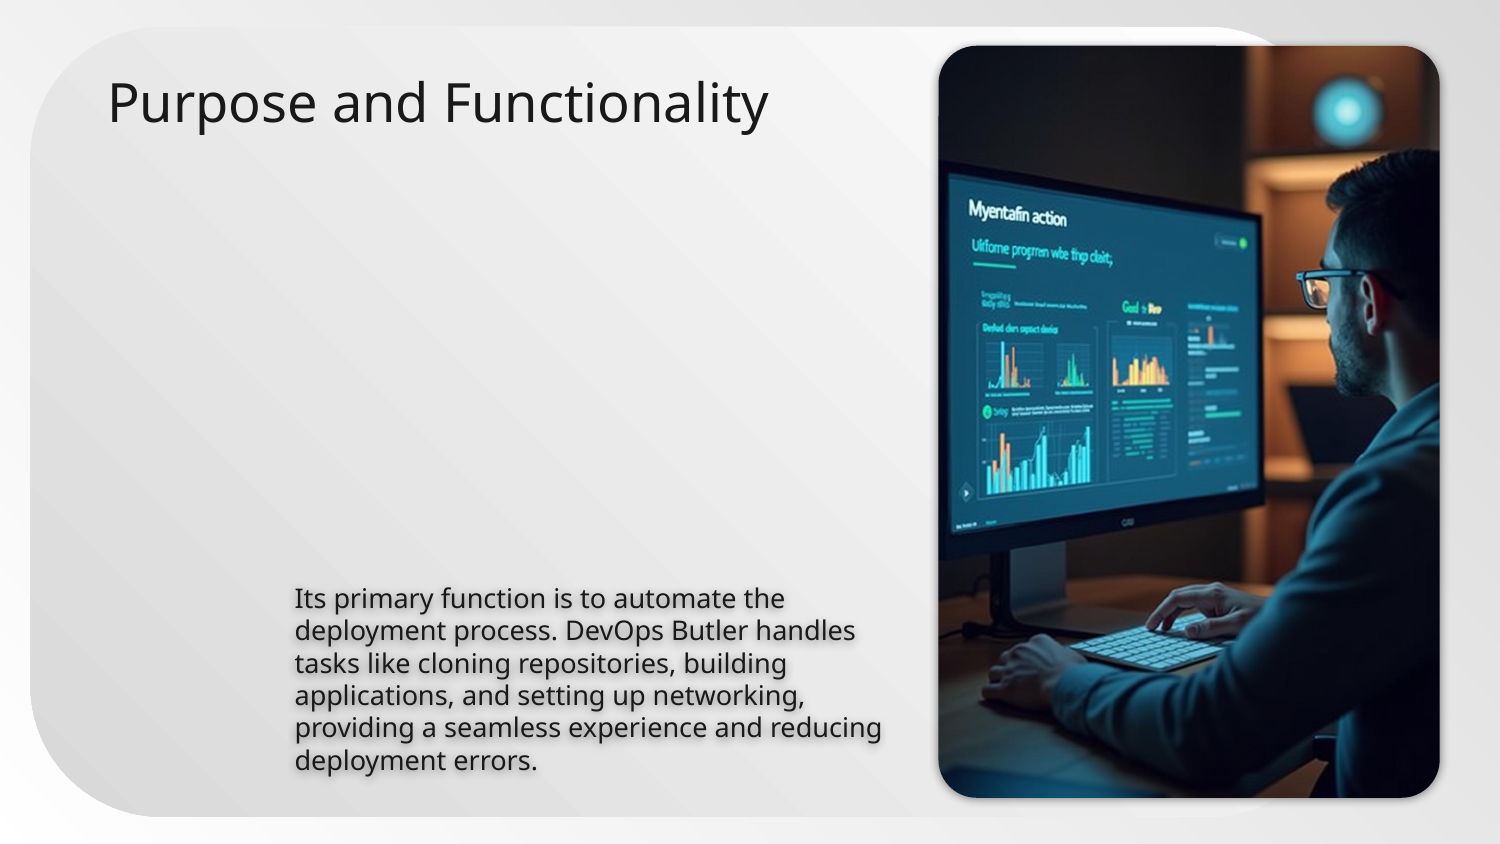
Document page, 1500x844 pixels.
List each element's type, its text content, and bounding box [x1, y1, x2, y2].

text_box [938, 45, 1440, 798]
list Its primary function is to automate the deployment process. DevOps Butler handles tasks like cloning repositories, building applications, and setting up networking, providing a seamless experience and reducing deployment errors. [279, 378, 907, 791]
title Purpose and Functionality [92, 53, 907, 332]
